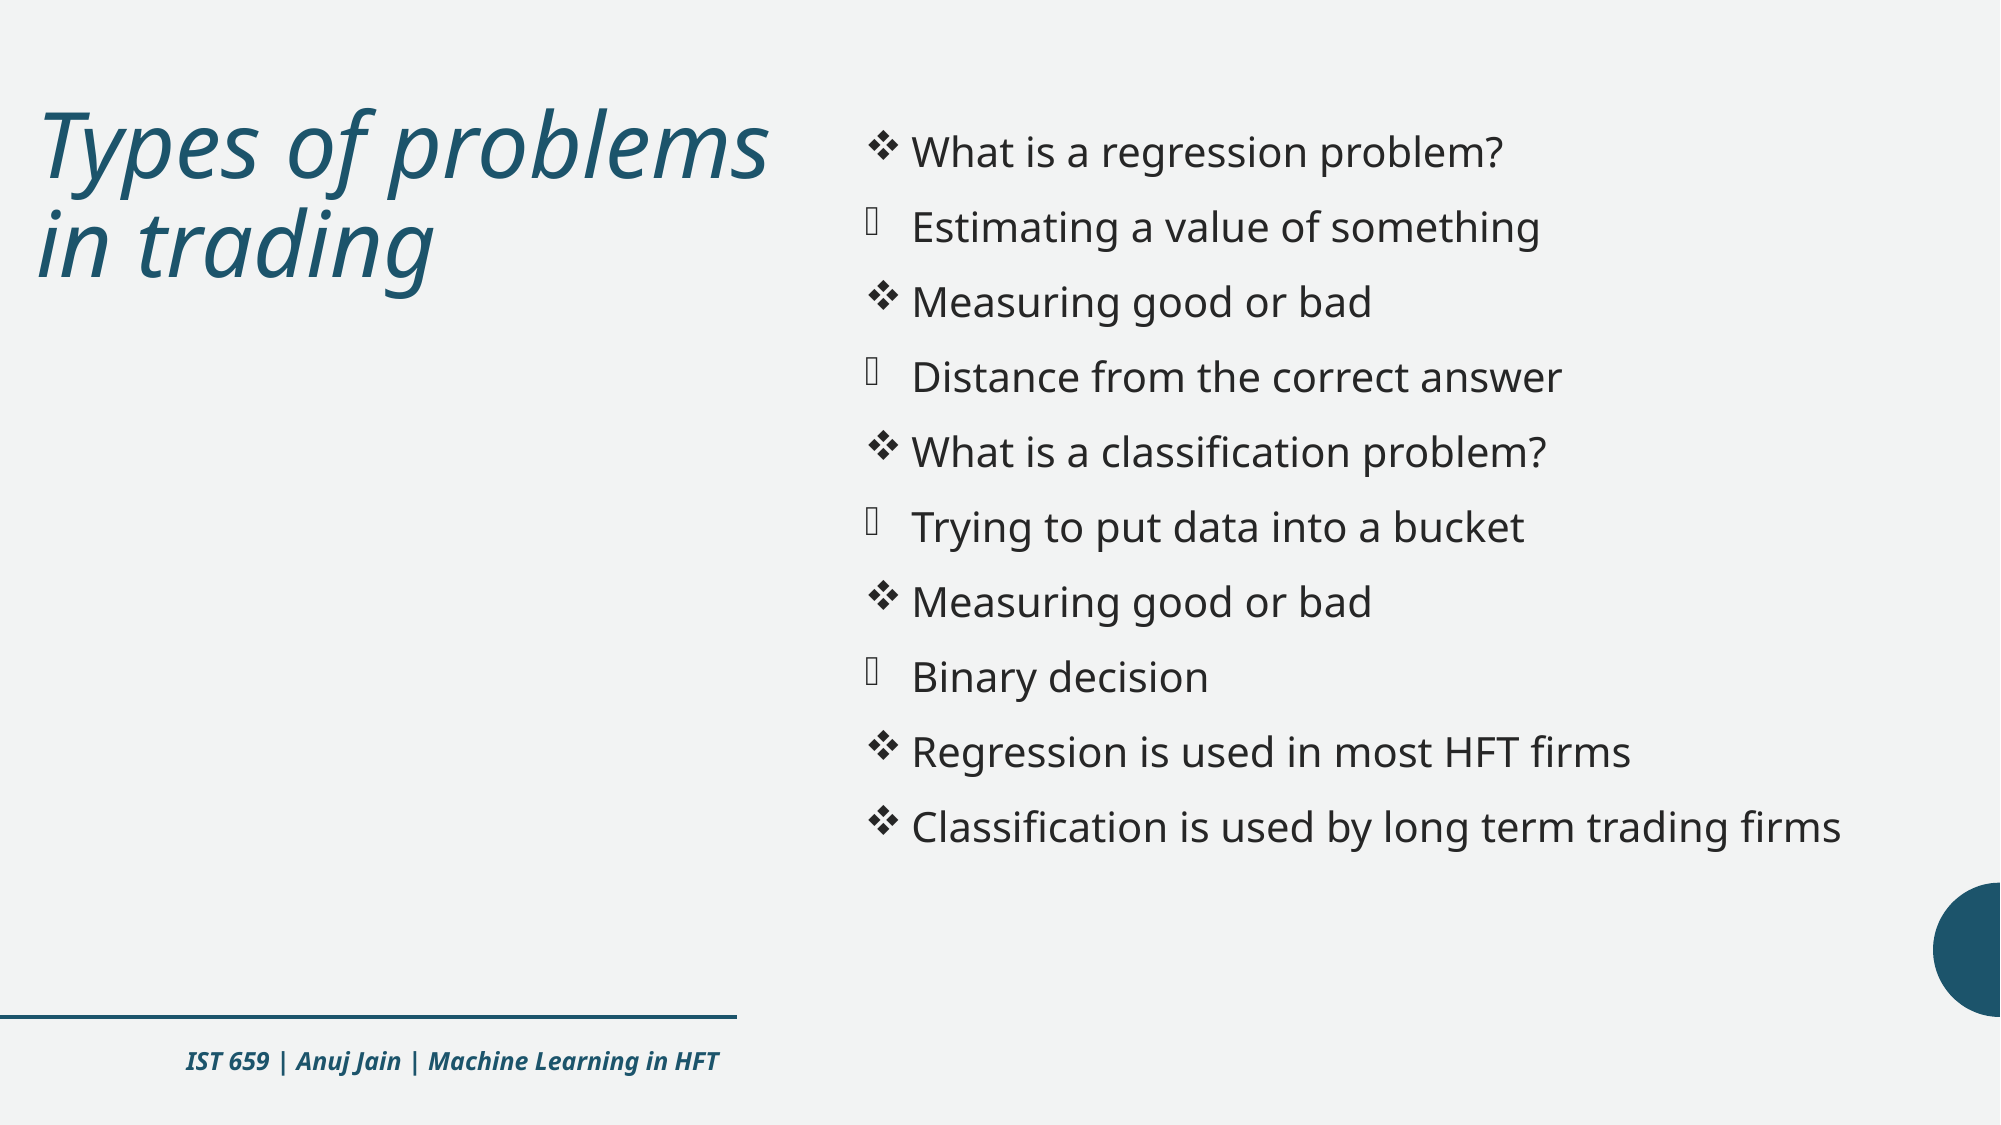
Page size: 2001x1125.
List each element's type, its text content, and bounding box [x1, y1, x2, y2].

list What is a regression problem? Estimating a value of something Measuring good or bad Distance from the correct answer What is a classification problem? Trying to put data into a bucket Measuring good or bad Binary decision Regression is used in most HFT firms Classification is used by long term trading firms [849, 93, 1875, 1022]
title Types of problems in trading [21, 91, 850, 905]
footer IST 659 | Anuj Jain | Machine Learning in HFT [76, 1037, 735, 1098]
